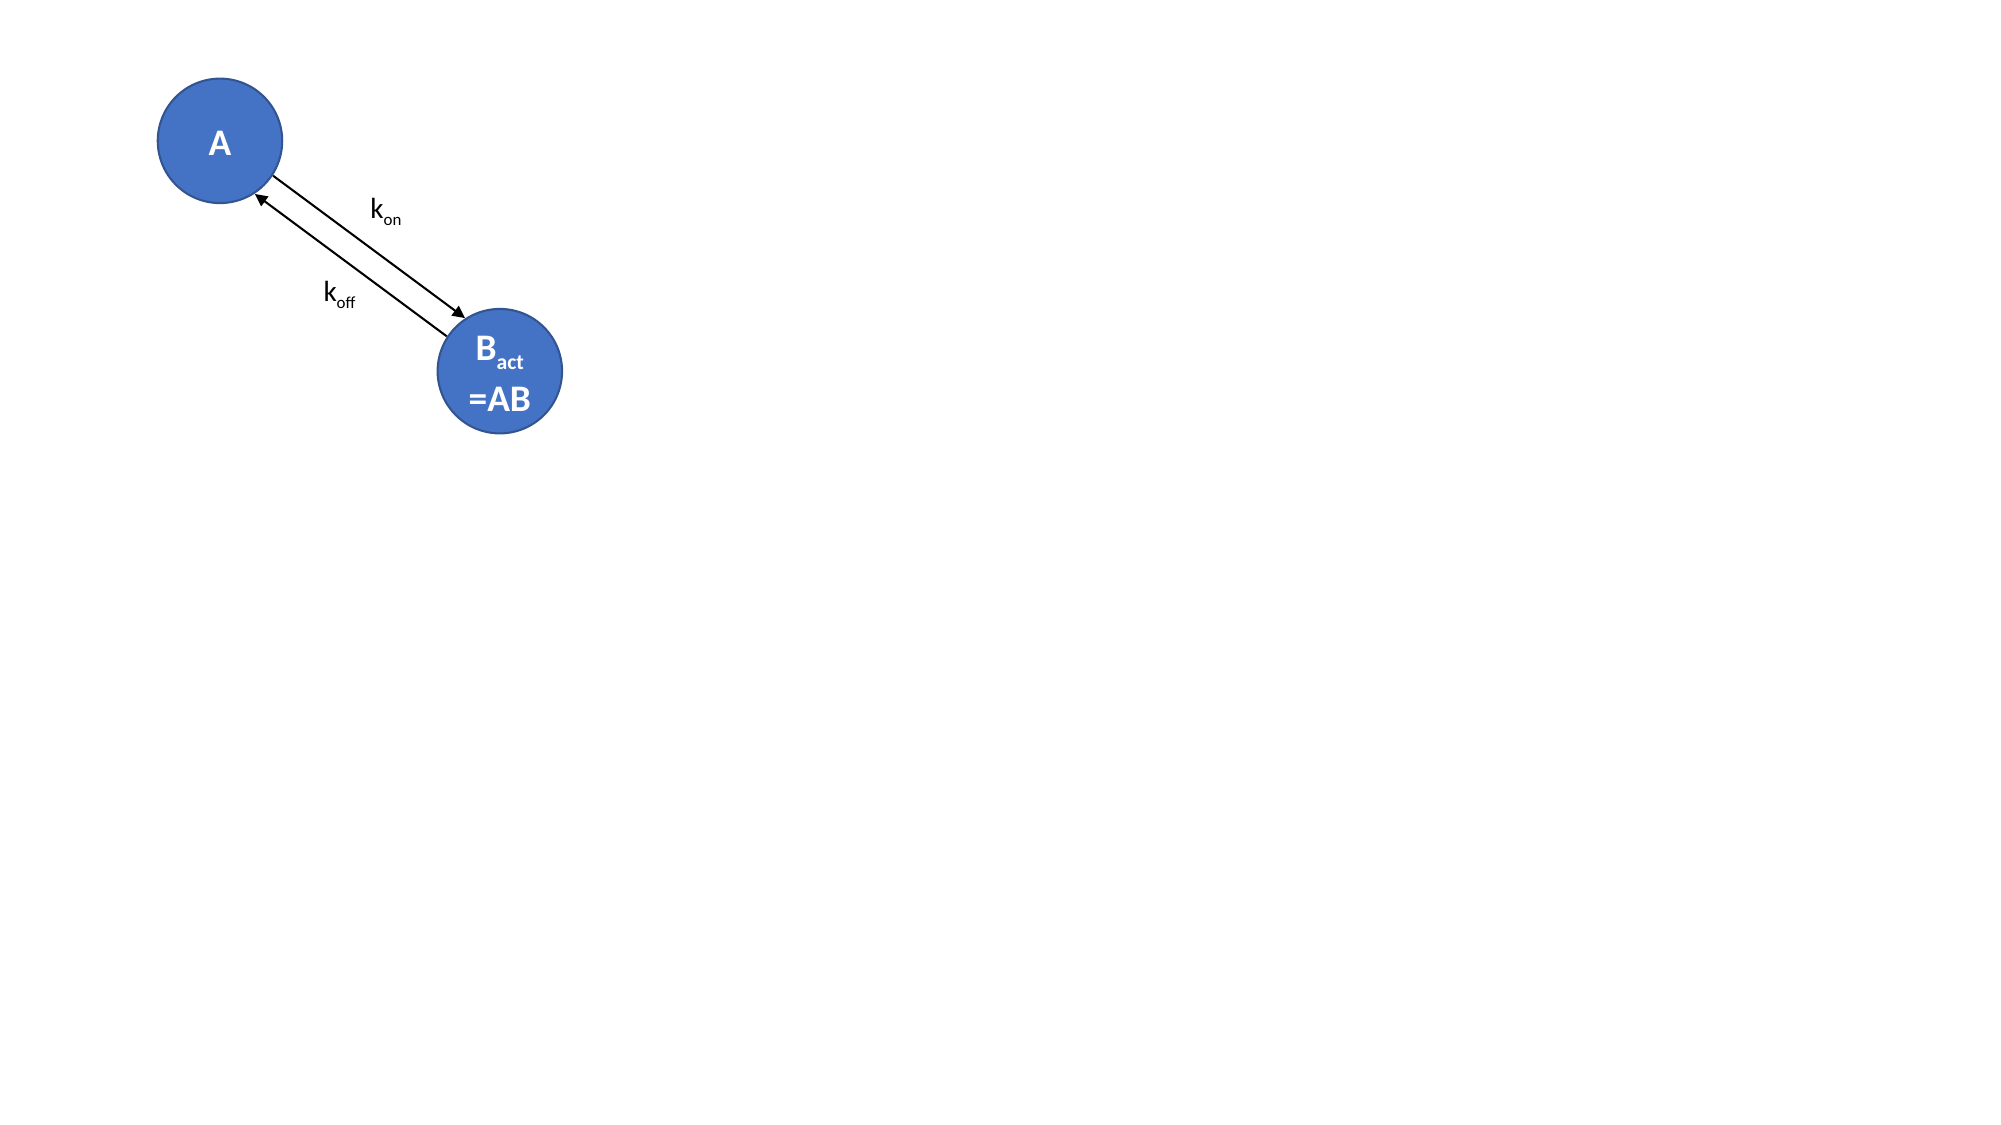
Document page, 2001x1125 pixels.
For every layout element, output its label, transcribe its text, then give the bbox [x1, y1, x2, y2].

text_box Bact =AB [436, 307, 564, 435]
text_box A [156, 77, 284, 205]
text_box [273, 175, 466, 319]
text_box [254, 193, 447, 337]
